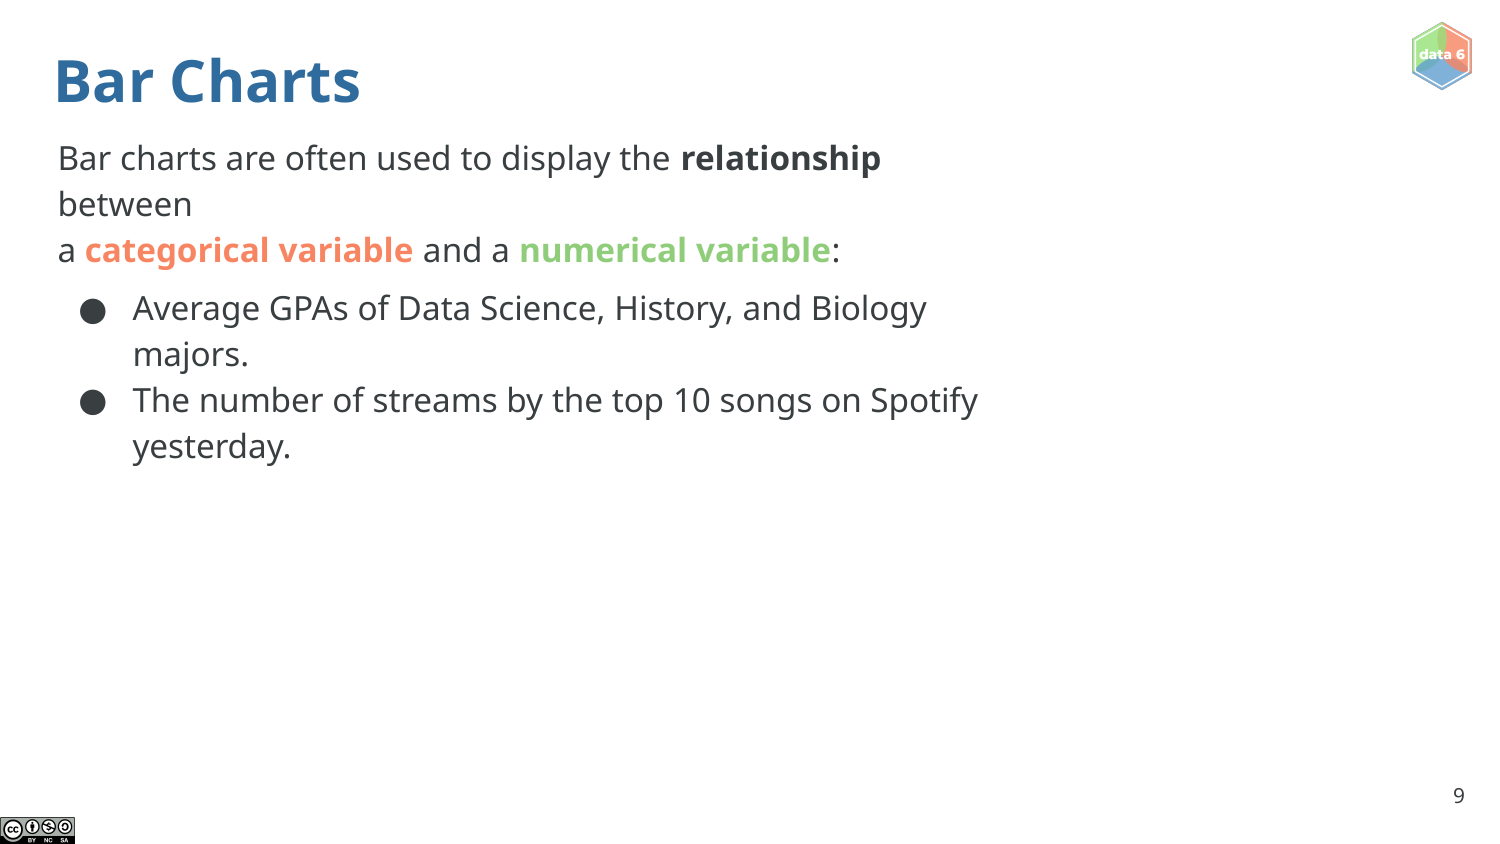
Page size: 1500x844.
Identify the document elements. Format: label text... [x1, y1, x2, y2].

slide_number ‹#› [1389, 764, 1480, 830]
list Bar charts are often used to display the relationship between a categorical variable and a numerical variable: Average GPAs of Data Science, History, and Biology majors. The number of streams by the top 10 songs on Spotify yesterday. [42, 115, 1008, 371]
picture [0, 817, 75, 844]
title Bar Charts [38, 29, 1255, 94]
picture [1404, 18, 1480, 94]
